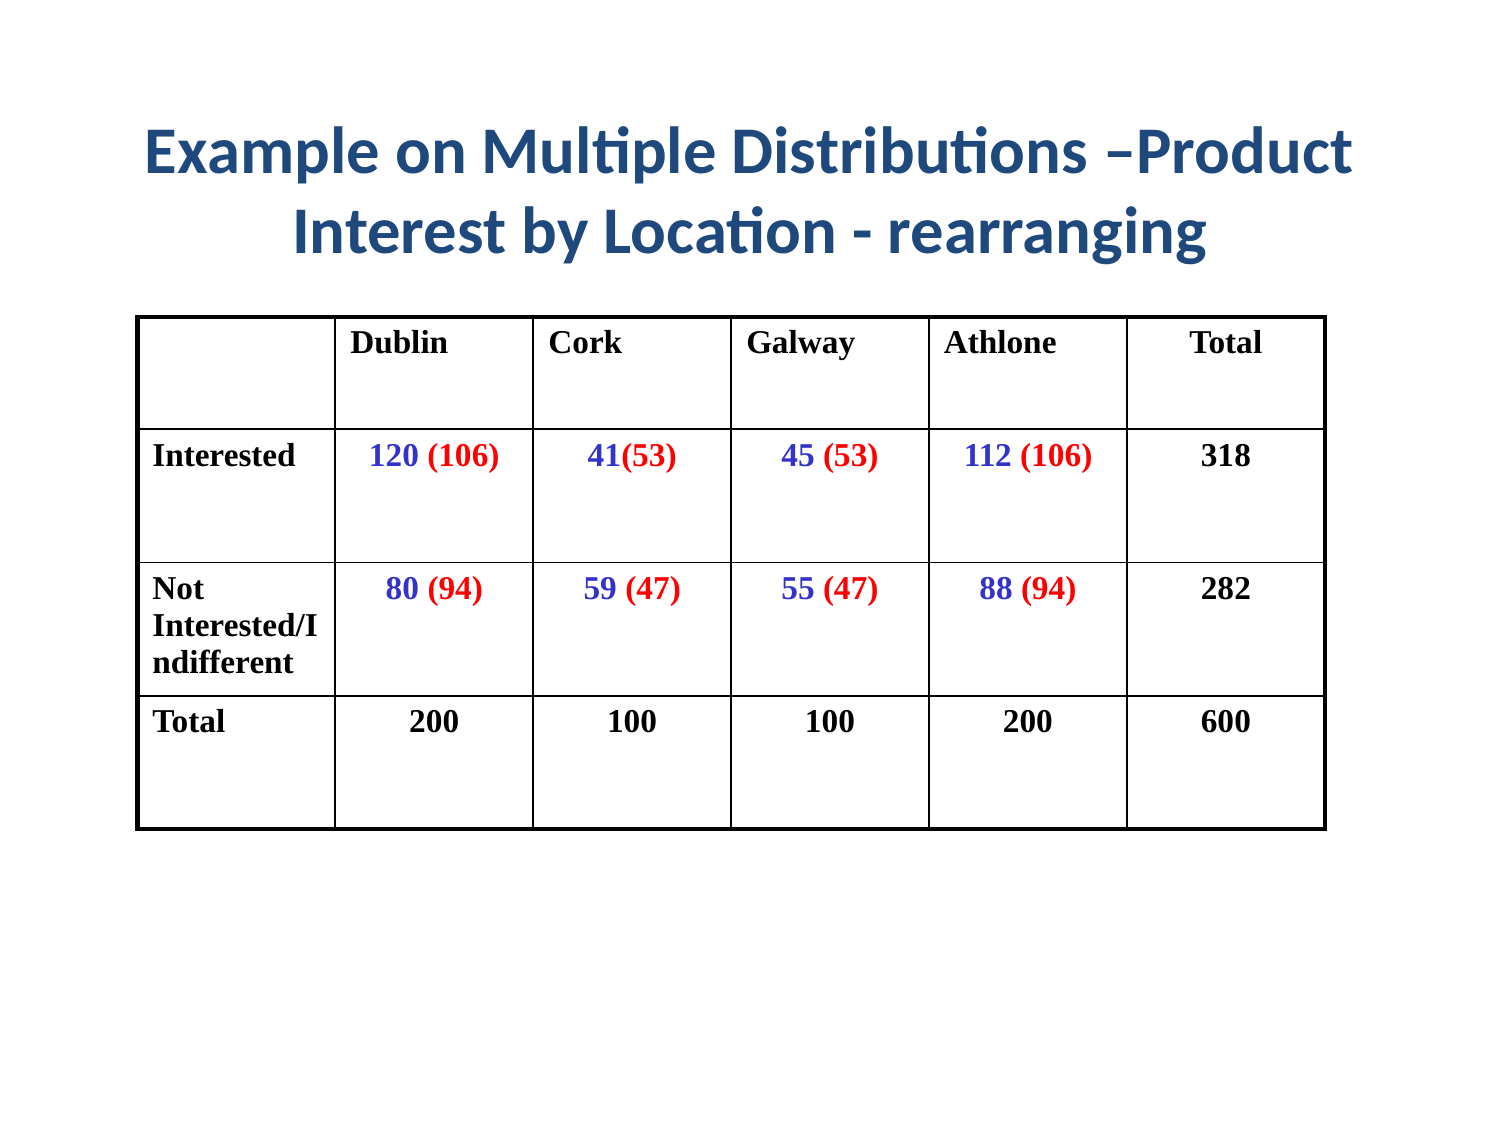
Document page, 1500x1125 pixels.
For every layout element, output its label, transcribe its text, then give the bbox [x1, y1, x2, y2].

text_box Example on Multiple Distributions –Product Interest by Location - rearranging [112, 99, 1388, 288]
table_cell 41(53) [534, 430, 730, 562]
table_cell 88 (94) [930, 563, 1126, 695]
table_cell Interested [140, 430, 334, 562]
table_cell Not Interested/Indifferent [140, 563, 334, 695]
table_header Athlone [930, 319, 1126, 428]
table_cell Total [140, 697, 334, 827]
table_cell 318 [1128, 430, 1323, 562]
table_header Galway [732, 319, 928, 428]
table_cell 100 [732, 697, 928, 827]
table_header Total [1128, 319, 1323, 428]
table_cell 100 [534, 697, 730, 827]
table_cell 55 (47) [732, 563, 928, 695]
table_cell 600 [1128, 697, 1323, 827]
table_cell 200 [930, 697, 1126, 827]
table_header Dublin [336, 319, 532, 428]
table_cell 200 [336, 697, 532, 827]
table_cell 282 [1128, 563, 1323, 695]
table_cell 120 (106) [336, 430, 532, 562]
table_cell 45 (53) [732, 430, 928, 562]
table_cell 59 (47) [534, 563, 730, 695]
table_cell 80 (94) [336, 563, 532, 695]
table_header Cork [534, 319, 730, 428]
table_header [140, 319, 334, 428]
table_cell 112 (106) [930, 430, 1126, 562]
